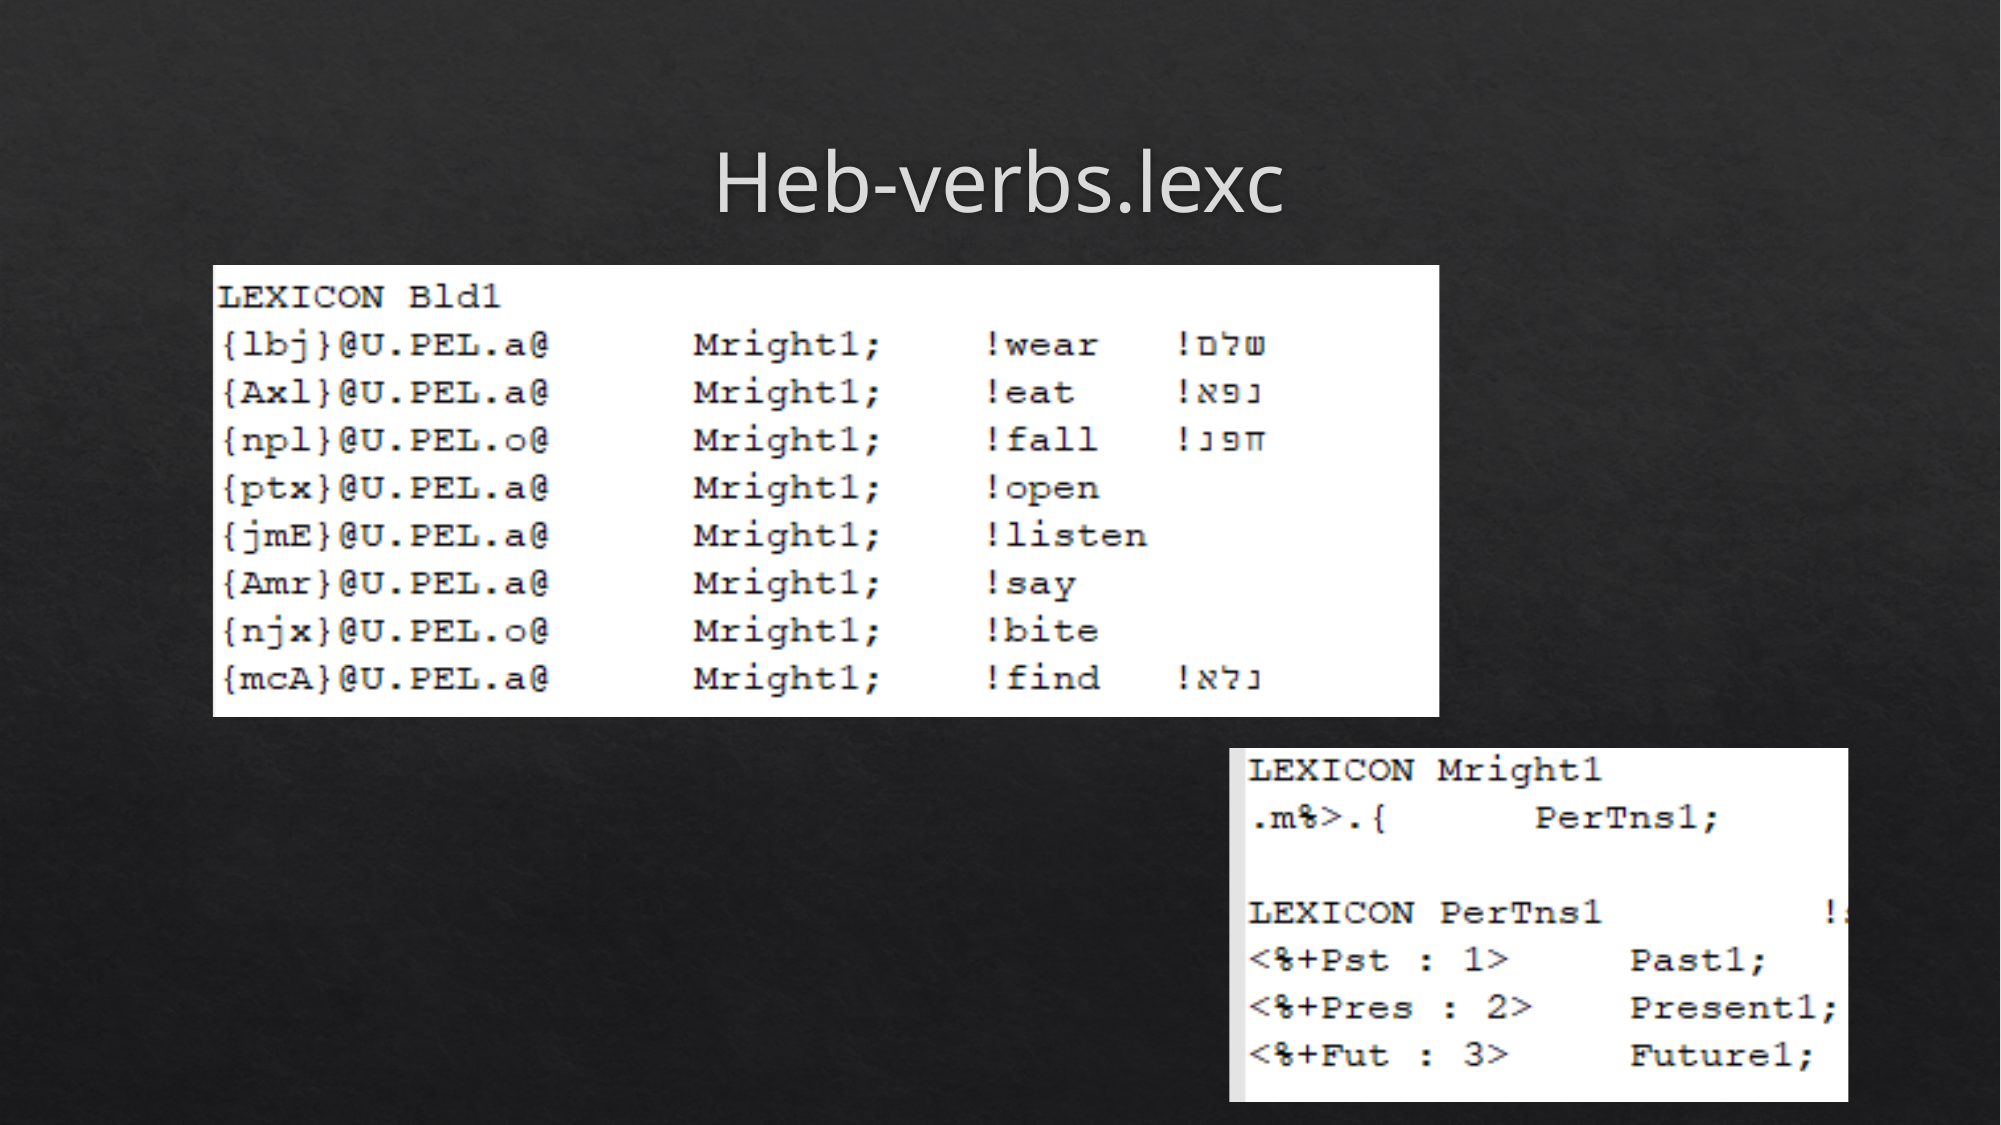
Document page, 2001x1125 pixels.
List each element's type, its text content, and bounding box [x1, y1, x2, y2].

title Heb-verbs.lexc [149, 99, 1849, 260]
picture [1229, 747, 1849, 1102]
picture [212, 265, 1440, 717]
